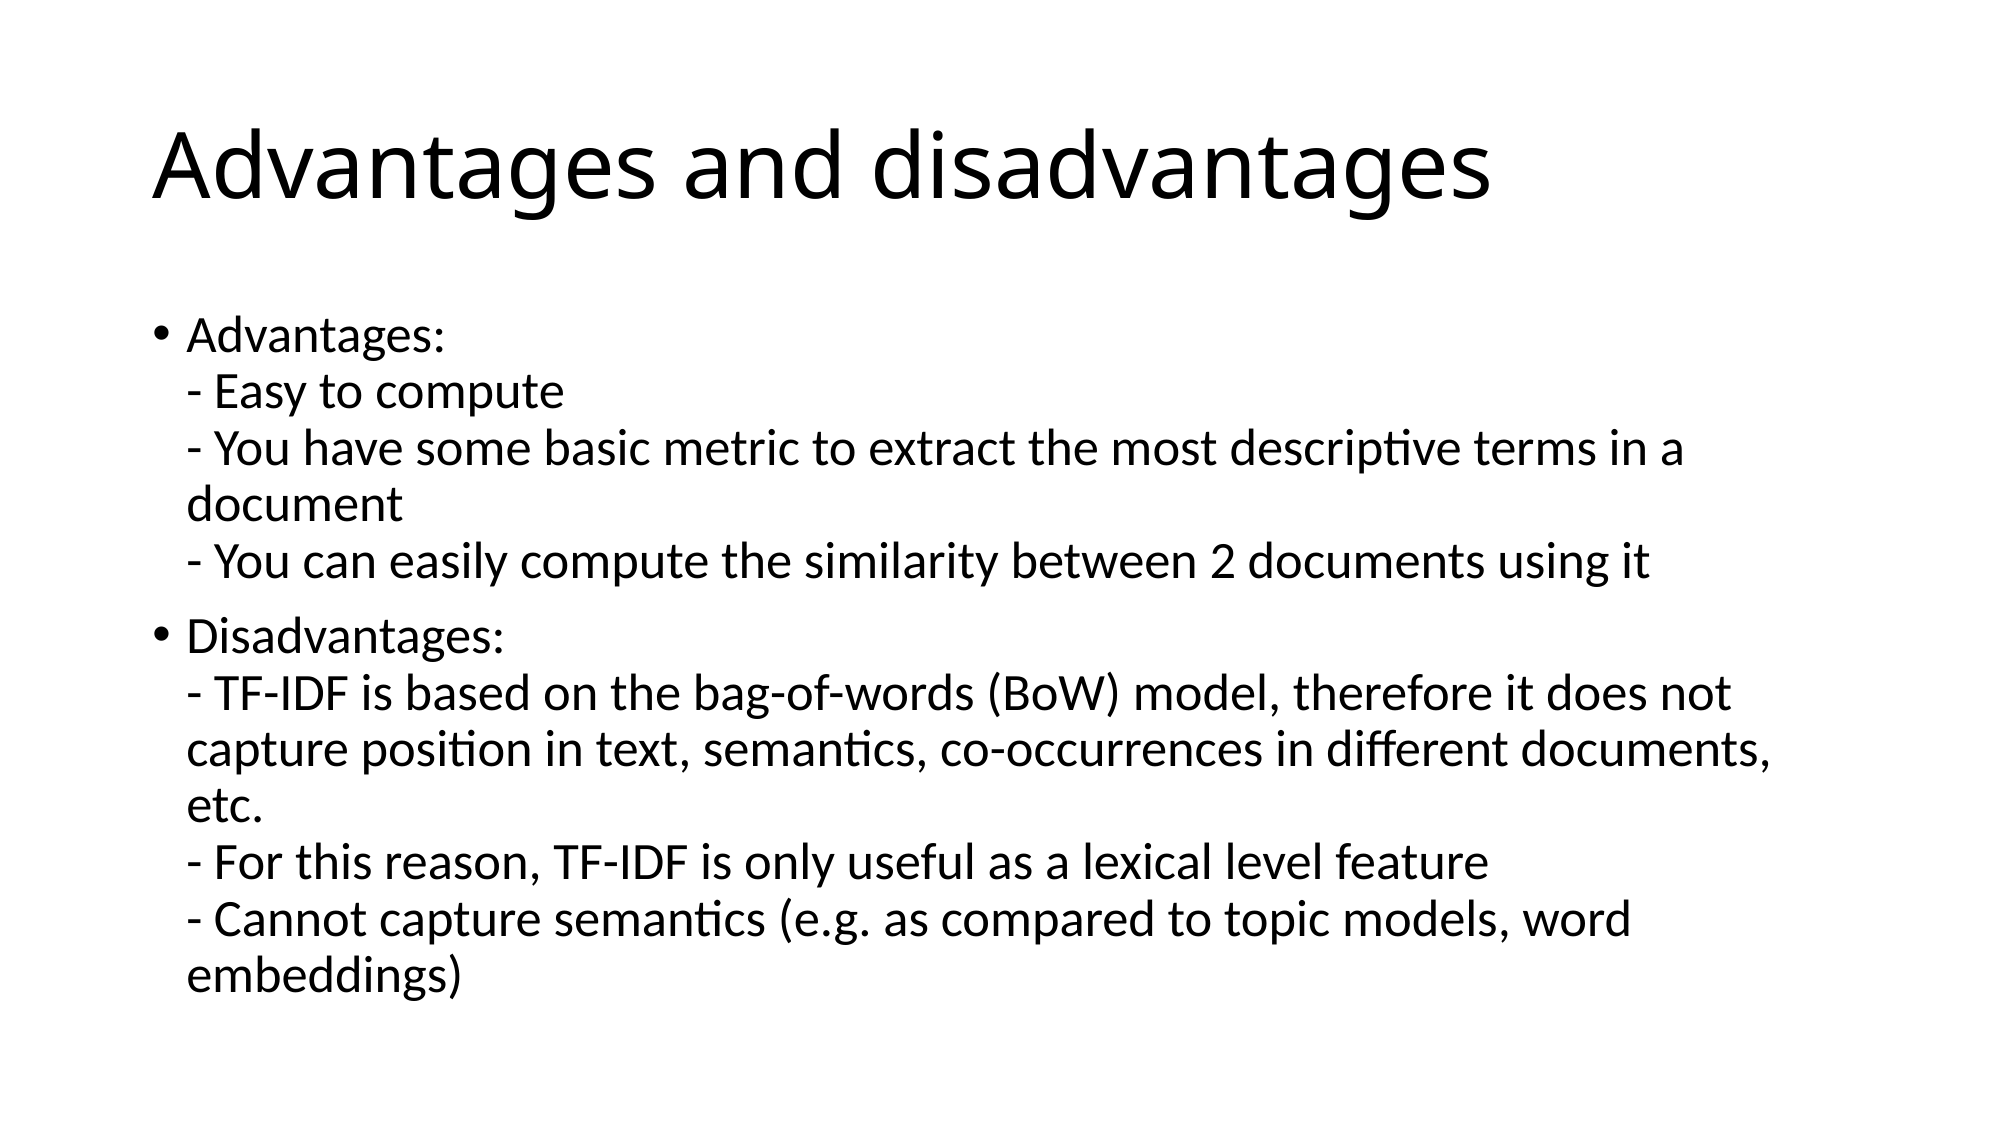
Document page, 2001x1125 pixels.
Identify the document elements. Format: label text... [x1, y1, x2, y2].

list Advantages: - Easy to compute - You have some basic metric to extract the most descriptive terms in a document - You can easily compute the similarity between 2 documents using it Disadvantages: - TF-IDF is based on the bag-of-words (BoW) model, therefore it does not capture position in text, semantics, co-occurrences in different documents, etc. - For this reason, TF-IDF is only useful as a lexical level feature - Cannot capture semantics (e.g. as compared to topic models, word embeddings) [137, 299, 1863, 1014]
title Advantages and disadvantages [137, 59, 1863, 278]
